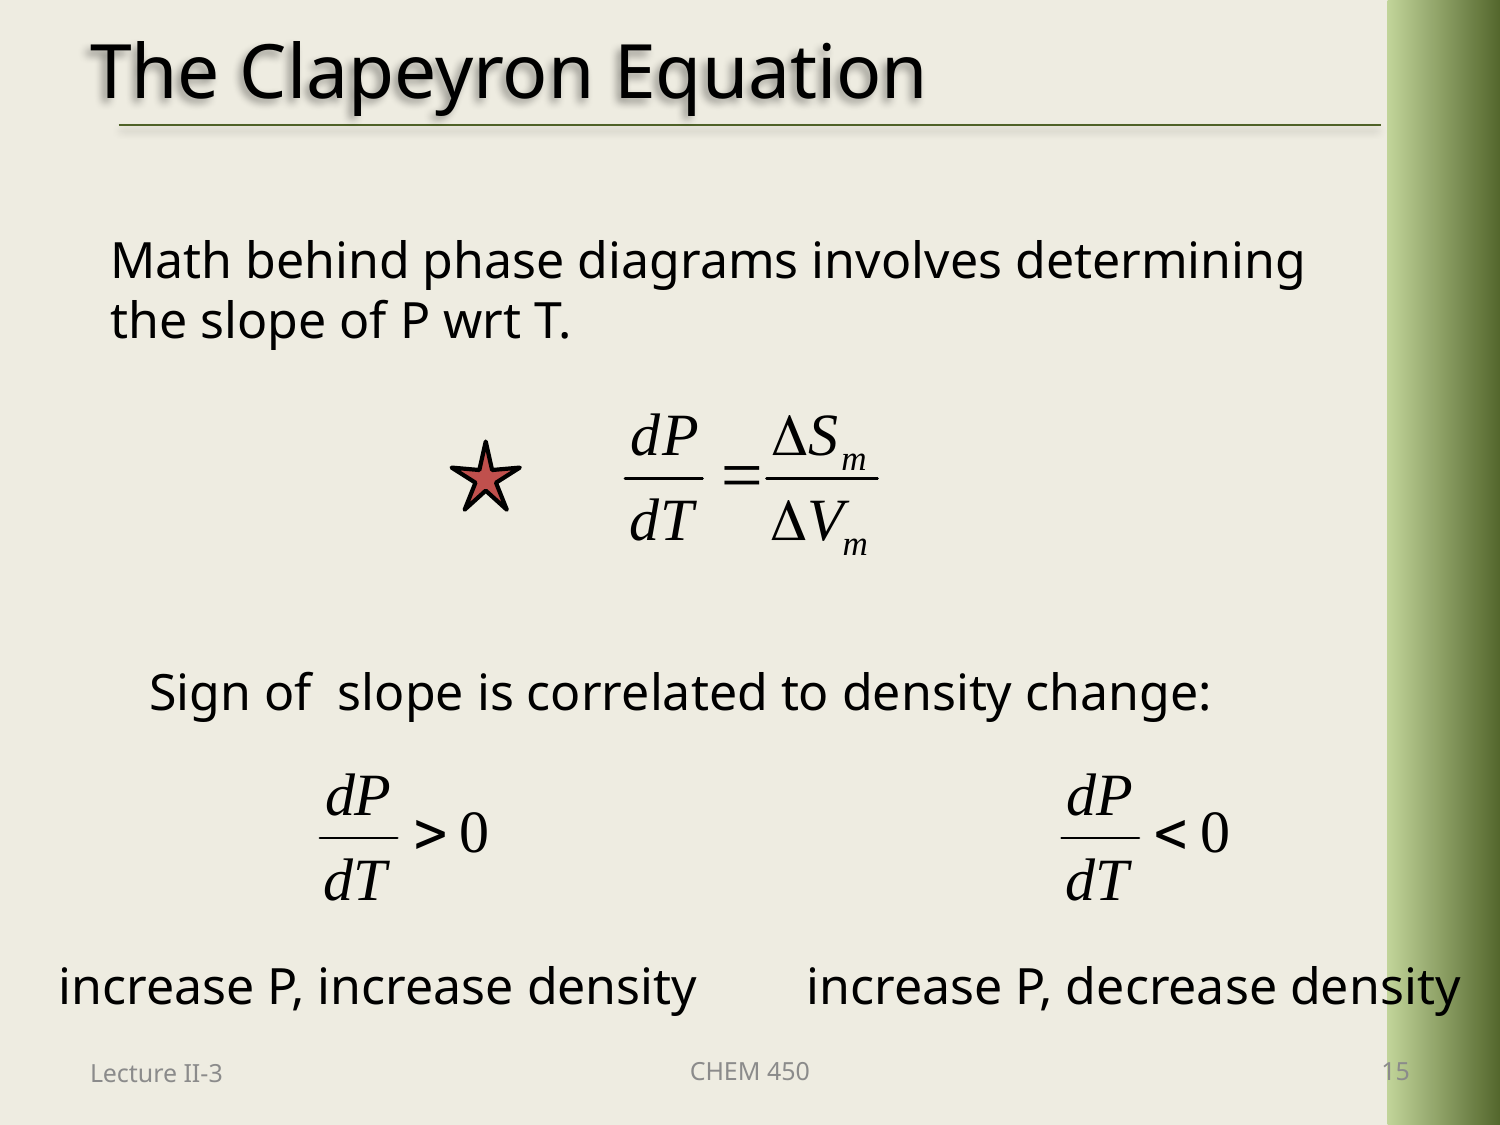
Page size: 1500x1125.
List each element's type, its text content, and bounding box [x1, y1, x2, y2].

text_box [1051, 757, 1242, 914]
text_box increase P, decrease density [791, 946, 1476, 1022]
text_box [614, 397, 891, 569]
slide_number 15 [1074, 1042, 1425, 1103]
text_box [449, 439, 522, 512]
title The Clapeyron Equation [75, 0, 1425, 163]
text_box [309, 757, 501, 914]
slide_number Lecture II-3 [75, 1042, 425, 1103]
text_box Sign of slope is correlated to density change: [134, 653, 1228, 728]
footer CHEM 450 [512, 1042, 988, 1103]
text_box increase P, increase density [43, 946, 713, 1022]
text_box Math behind phase diagrams involves determining the slope of P wrt T. [95, 221, 1406, 356]
